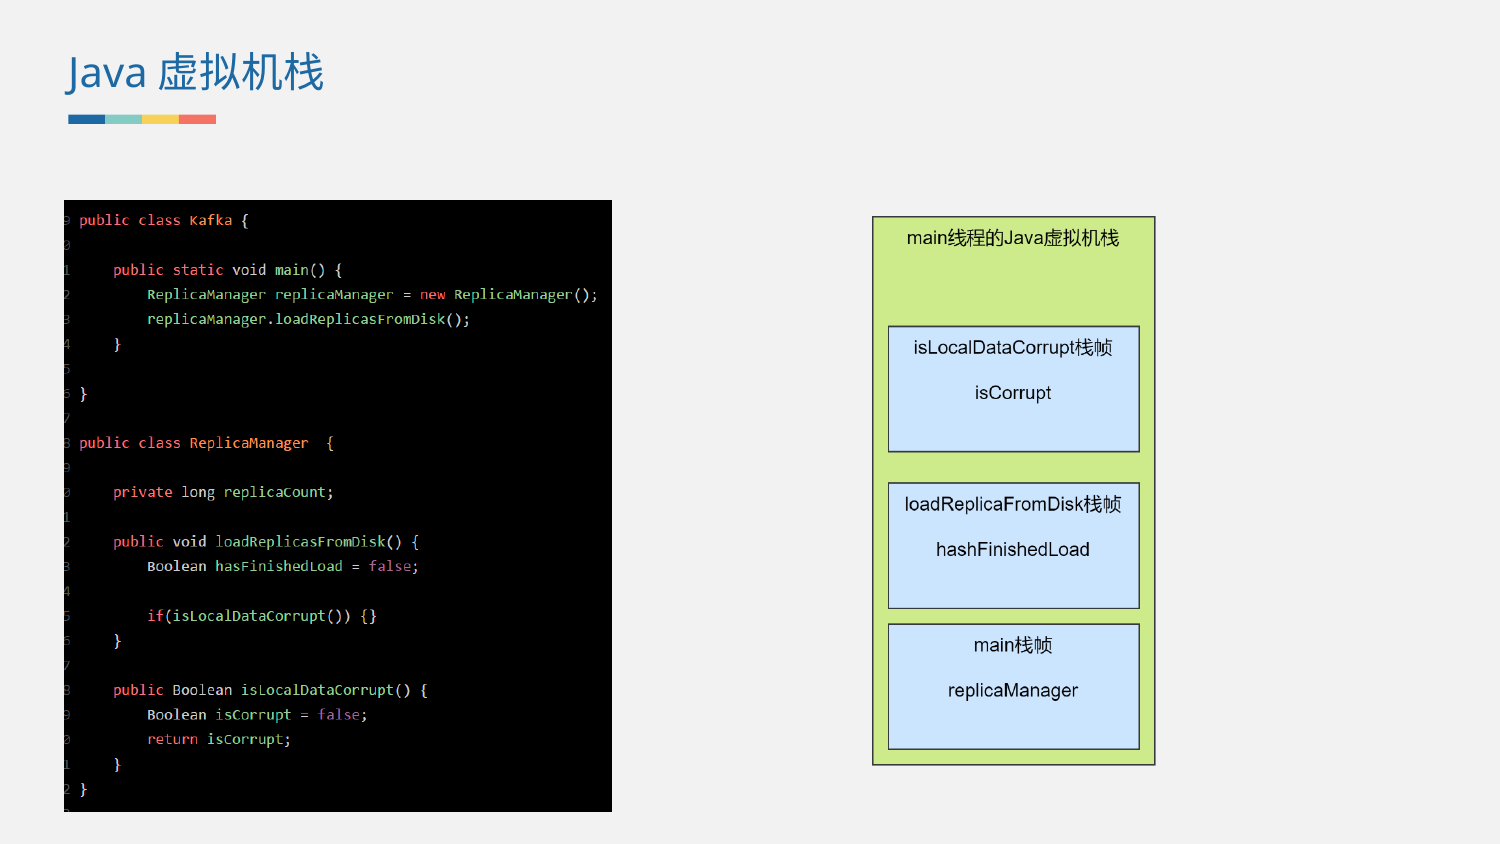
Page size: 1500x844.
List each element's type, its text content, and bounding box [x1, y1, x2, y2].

picture [64, 200, 613, 812]
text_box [68, 114, 217, 125]
text_box Java虚拟机栈 [68, 45, 609, 96]
picture [855, 200, 1171, 781]
